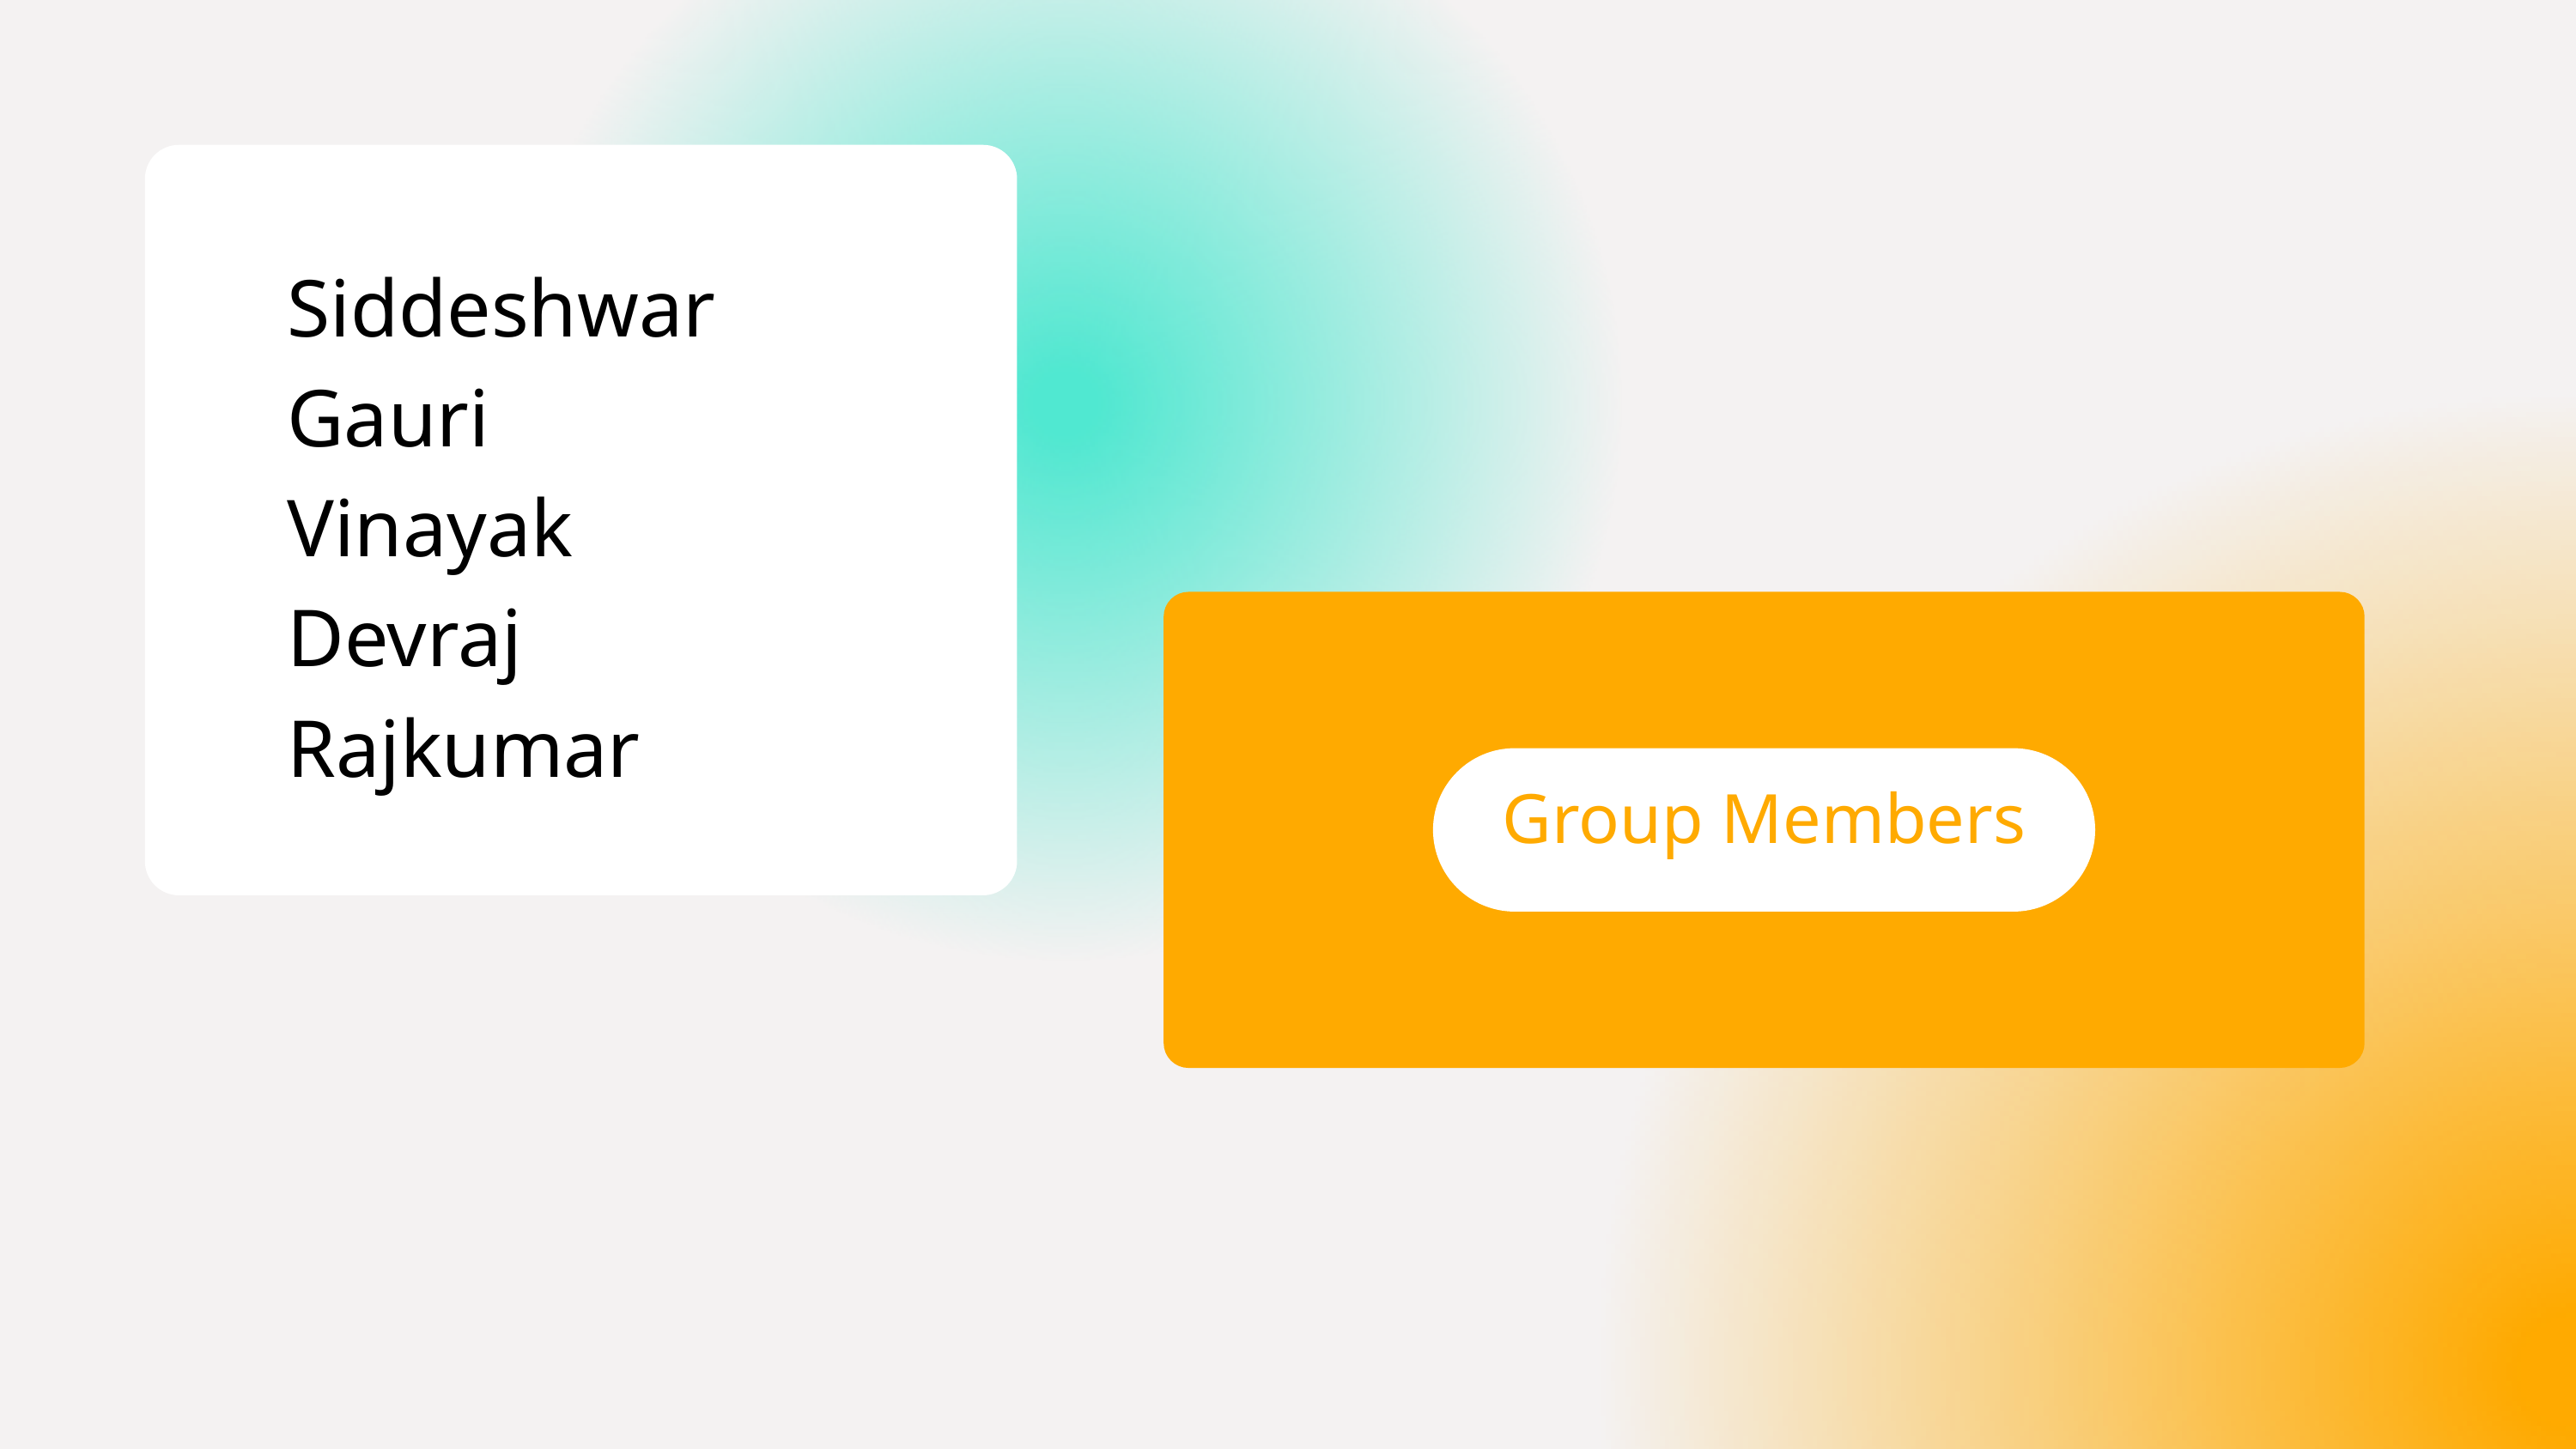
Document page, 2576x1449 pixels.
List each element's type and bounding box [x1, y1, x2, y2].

text_box [1503, 300, 2576, 1449]
text_box [453, 0, 1680, 1018]
text_box [1432, 748, 2096, 912]
text_box [144, 144, 1018, 896]
text_box [1163, 591, 2365, 1069]
